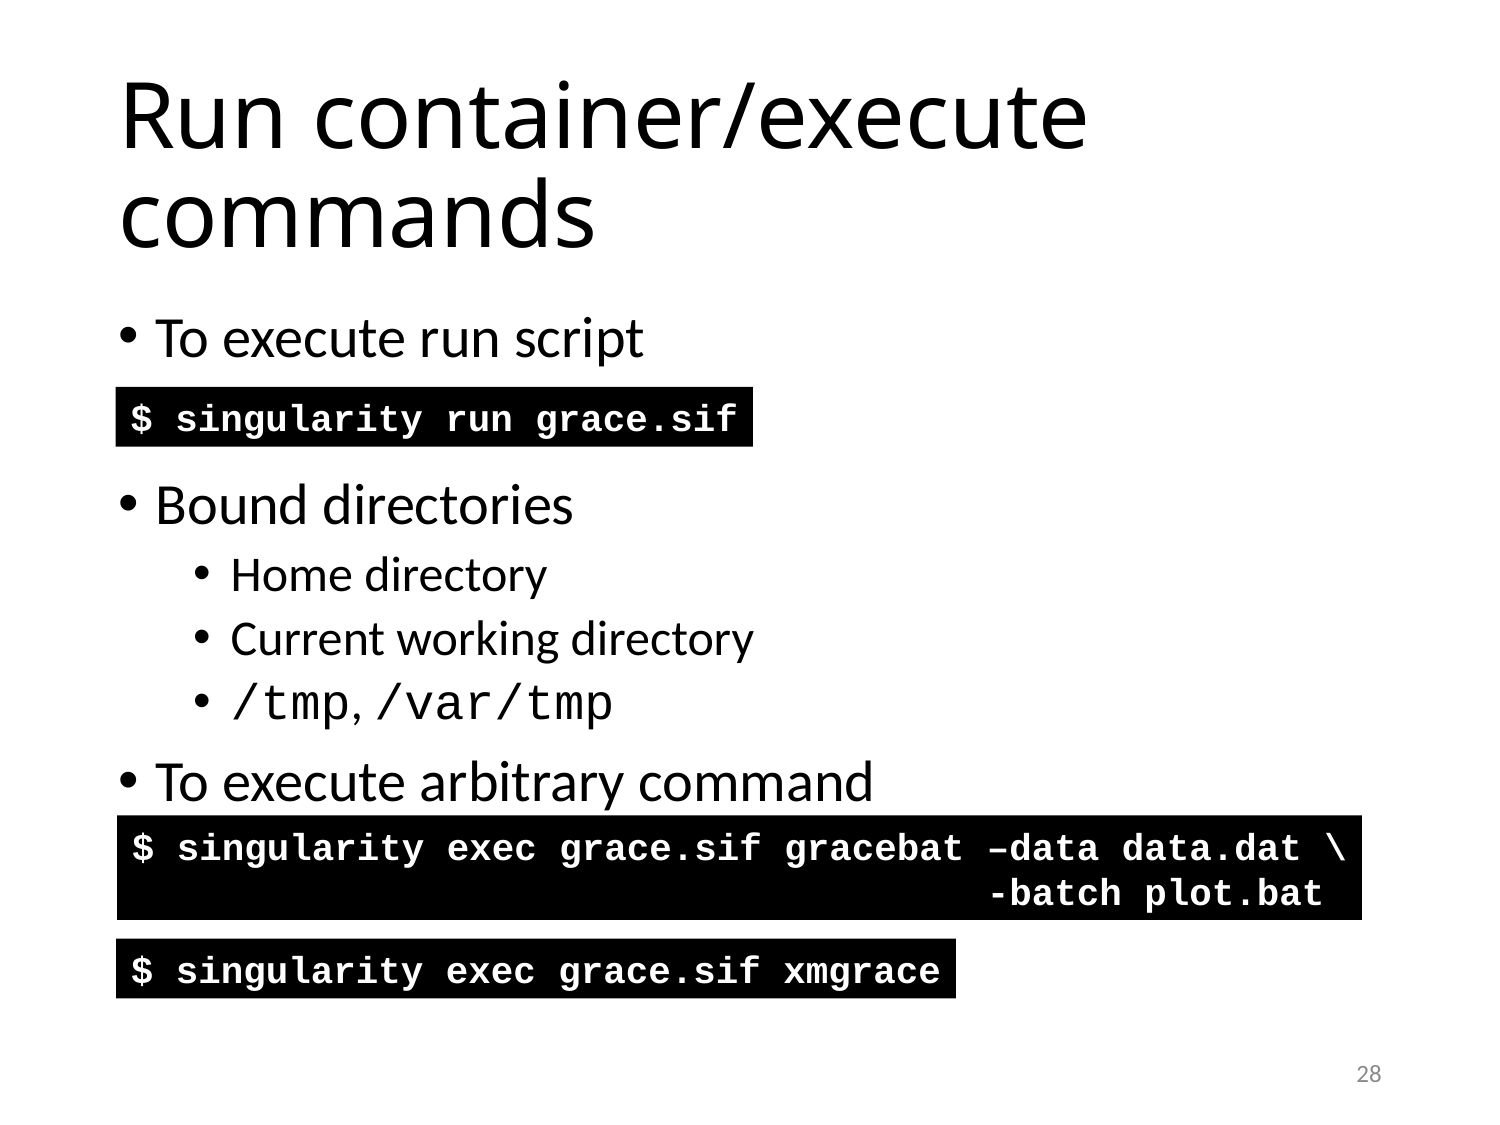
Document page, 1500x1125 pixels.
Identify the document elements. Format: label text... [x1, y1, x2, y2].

title Run container/execute commands [103, 59, 1397, 278]
text_box $ singularity exec grace.sif xmgrace [116, 938, 956, 999]
text_box $ singularity exec grace.sif gracebat –data data.dat \ -batch plot.bat [117, 815, 1362, 920]
text_box $ singularity run grace.sif [115, 386, 753, 447]
slide_number 28 [1059, 1042, 1397, 1103]
list To execute run script Bound directories Home directory Current working directory /tmp, /var/tmp To execute arbitrary command [103, 299, 1397, 1014]
